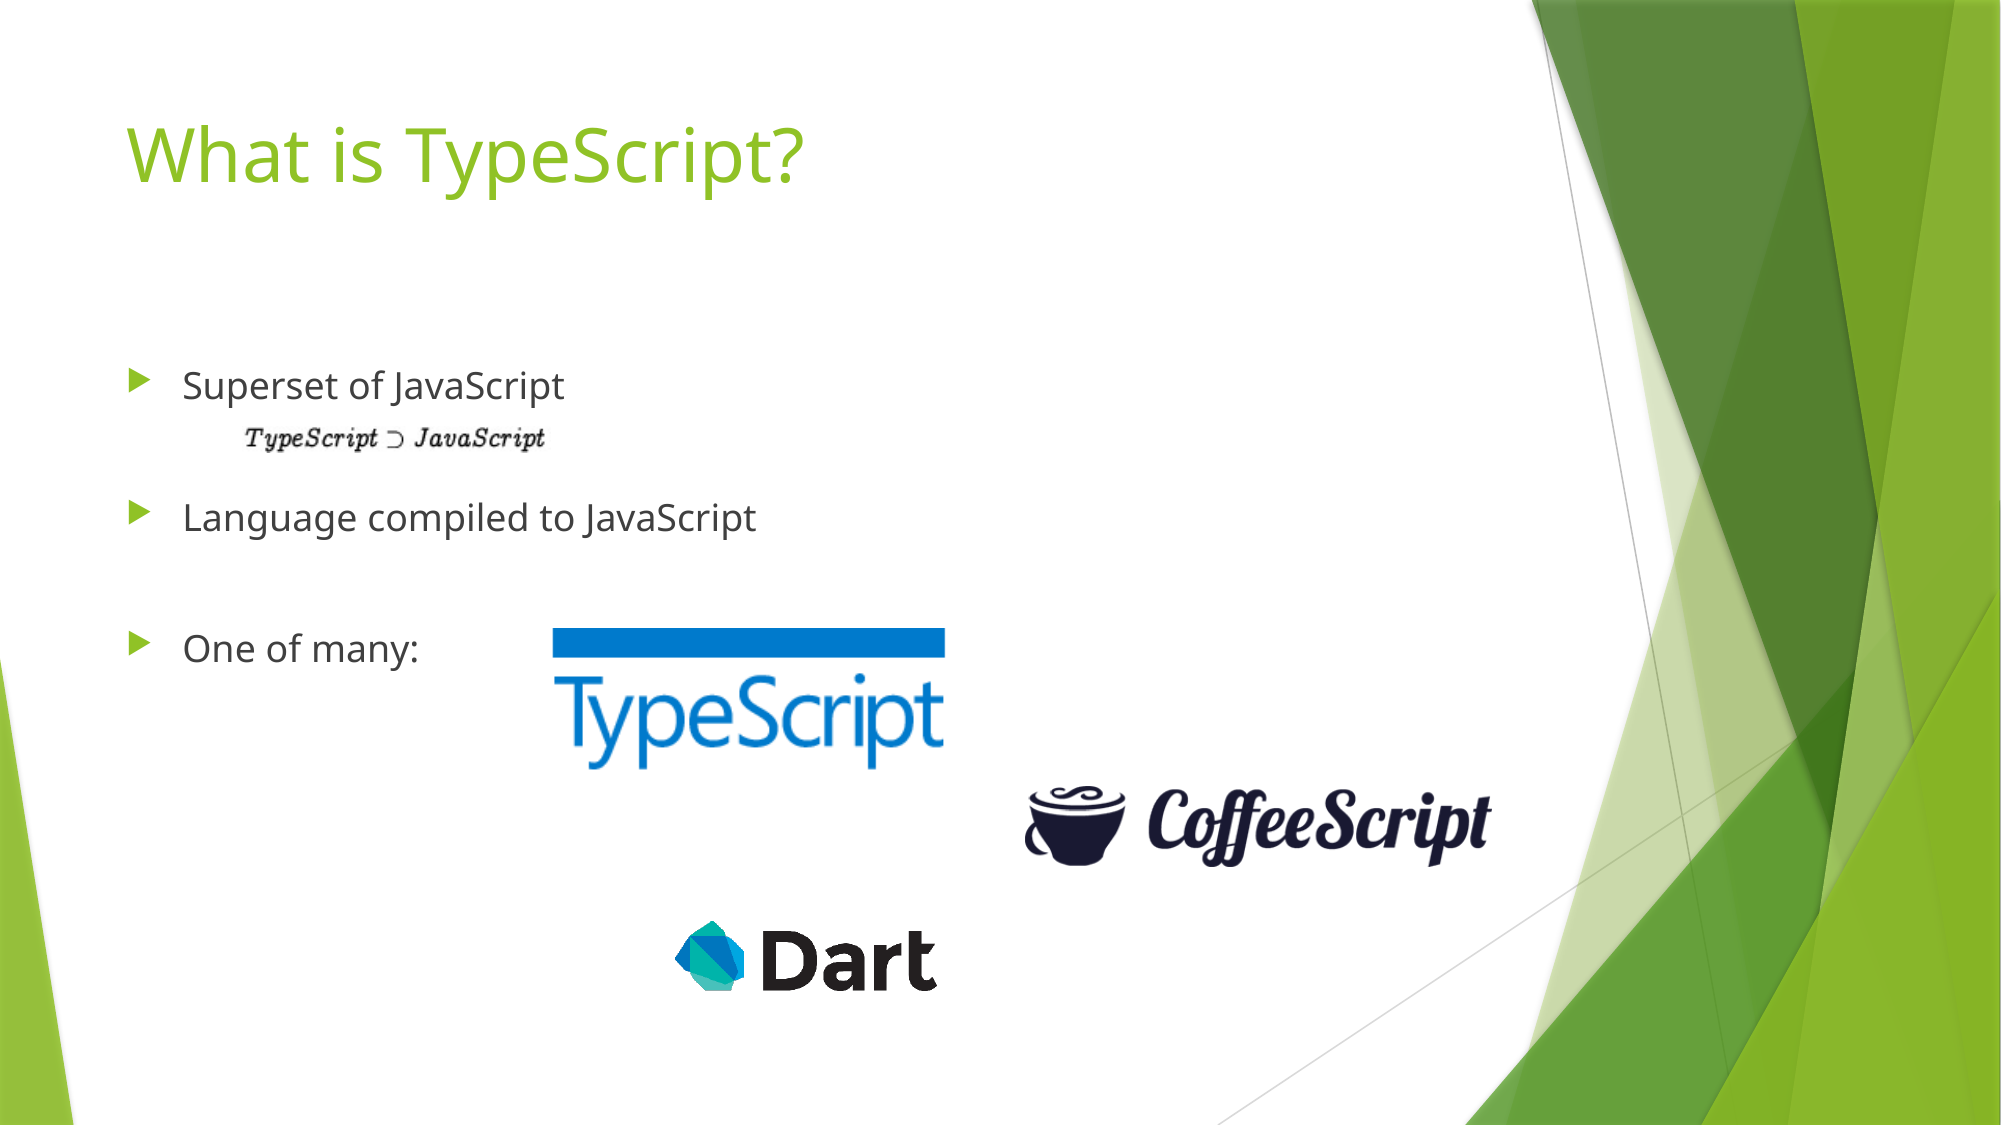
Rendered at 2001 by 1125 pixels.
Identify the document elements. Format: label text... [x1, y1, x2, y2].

picture [1024, 786, 1493, 867]
picture [550, 628, 953, 777]
title What is TypeScript? [111, 99, 1522, 317]
picture [242, 425, 552, 454]
picture [675, 921, 937, 992]
list Superset of JavaScript Language compiled to JavaScript One of many: [111, 354, 1522, 992]
